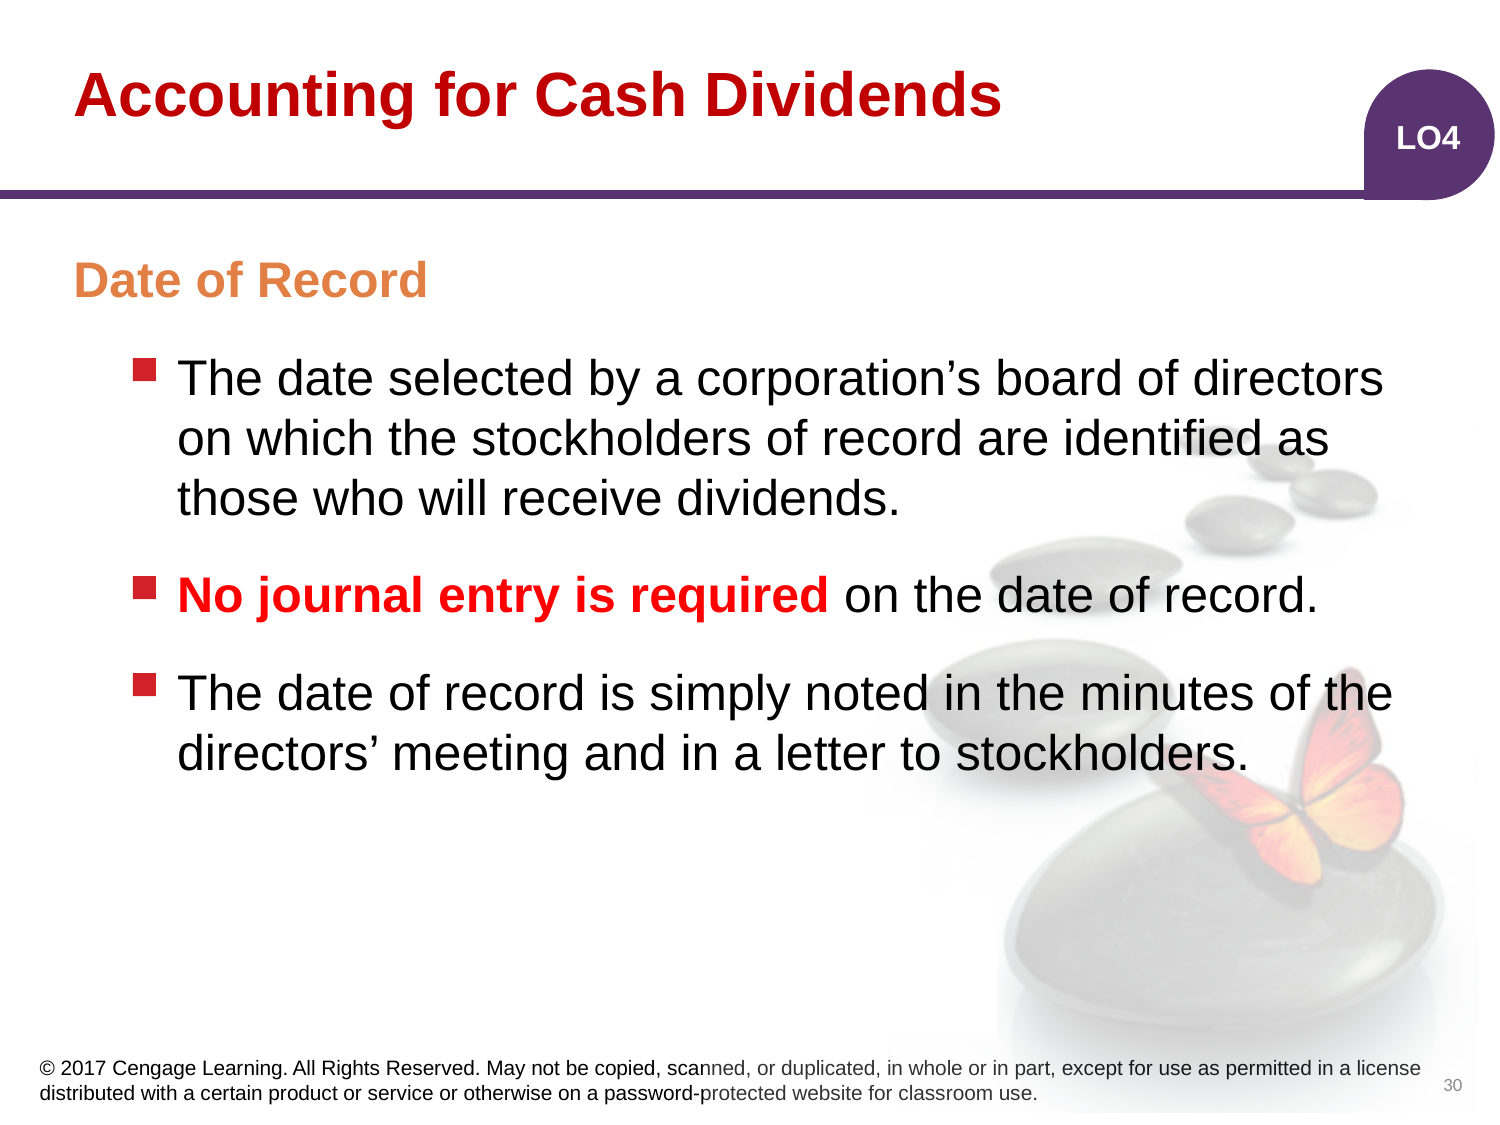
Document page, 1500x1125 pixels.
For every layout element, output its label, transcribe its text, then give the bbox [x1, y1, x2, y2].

text_box LO4 [1381, 108, 1476, 164]
picture [782, 1060, 791, 1075]
picture [924, 1060, 933, 1075]
picture [1015, 1064, 1025, 1079]
picture [852, 1089, 862, 1100]
picture [998, 1064, 1007, 1075]
picture [952, 1064, 962, 1075]
picture [936, 1089, 945, 1100]
picture [936, 1064, 946, 1075]
picture [808, 1089, 818, 1100]
picture [1062, 1064, 1072, 1075]
picture [908, 1064, 923, 1075]
picture [730, 1087, 736, 1100]
picture [723, 1064, 733, 1075]
picture [831, 1089, 840, 1100]
picture [899, 1089, 908, 1100]
picture [1135, 1064, 1139, 1075]
picture [1021, 1089, 1031, 1100]
picture [1117, 1062, 1123, 1075]
picture [980, 1064, 986, 1075]
picture [819, 1085, 829, 1100]
picture [1095, 1064, 1105, 1075]
picture [1074, 1064, 1083, 1075]
picture [748, 1089, 757, 1100]
picture [734, 1060, 743, 1075]
list Date of Record The date selected by a corporation’s board of directors on which the stockholders of record are identified as those who will receive dividends. No journal entry is required on the date of record. The date of record is simply noted in the minutes of the directors’ meeting and in a letter to stockholders. [58, 240, 1439, 1014]
picture [776, 1085, 785, 1100]
picture [853, 1064, 863, 1075]
picture [976, 1089, 991, 1100]
picture [704, 1064, 709, 1075]
title Accounting for Cash Dividends [58, 40, 1365, 152]
picture [845, 1087, 851, 1100]
picture [736, 1089, 746, 1100]
picture [864, 1060, 873, 1075]
picture [836, 1064, 847, 1075]
picture [999, 1089, 1008, 1100]
picture [969, 1064, 979, 1075]
picture [764, 1089, 774, 1100]
picture [946, 1089, 952, 1100]
picture [914, 1089, 934, 1100]
picture [1106, 1064, 1116, 1079]
picture [793, 1064, 802, 1075]
picture [712, 1064, 721, 1075]
slide_number 30 [1139, 1042, 1478, 1103]
picture [886, 1089, 892, 1100]
picture [1084, 1064, 1093, 1075]
picture [792, 1089, 807, 1100]
picture [1026, 1064, 1037, 1075]
picture [1011, 1089, 1020, 1100]
picture [892, 1064, 901, 1075]
picture [846, 1062, 852, 1075]
picture [769, 1064, 775, 1075]
picture [868, 1085, 874, 1100]
picture [704, 1089, 711, 1100]
picture [825, 1064, 834, 1075]
picture [965, 1089, 975, 1100]
picture [757, 1087, 763, 1100]
picture [953, 1089, 963, 1100]
picture [1128, 1060, 1134, 1075]
picture [719, 1089, 729, 1100]
picture [758, 1064, 768, 1075]
picture [875, 1089, 885, 1100]
picture [805, 1064, 815, 1079]
picture [1038, 1062, 1050, 1075]
picture [712, 1089, 718, 1100]
